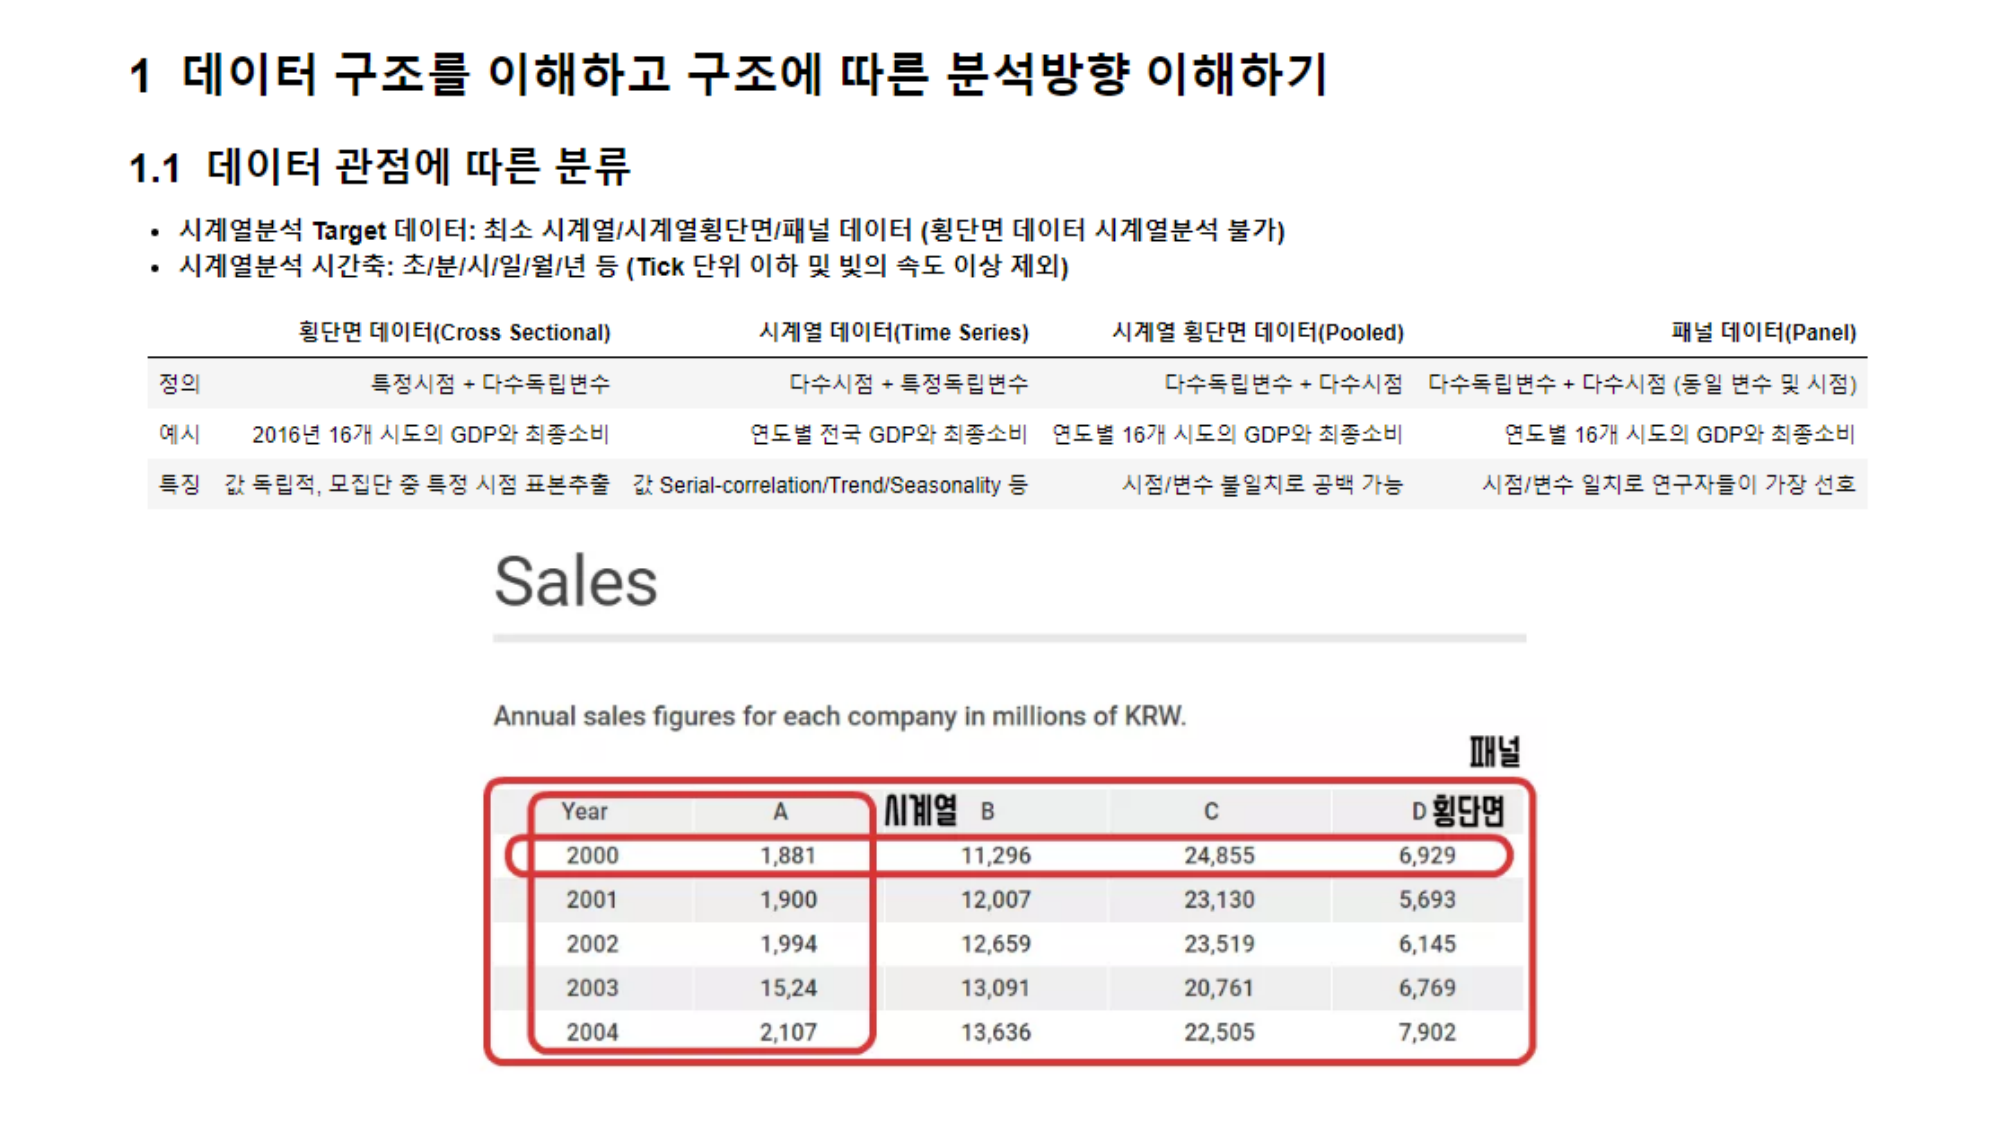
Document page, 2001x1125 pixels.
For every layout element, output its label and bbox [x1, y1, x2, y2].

picture [114, 37, 1886, 1088]
